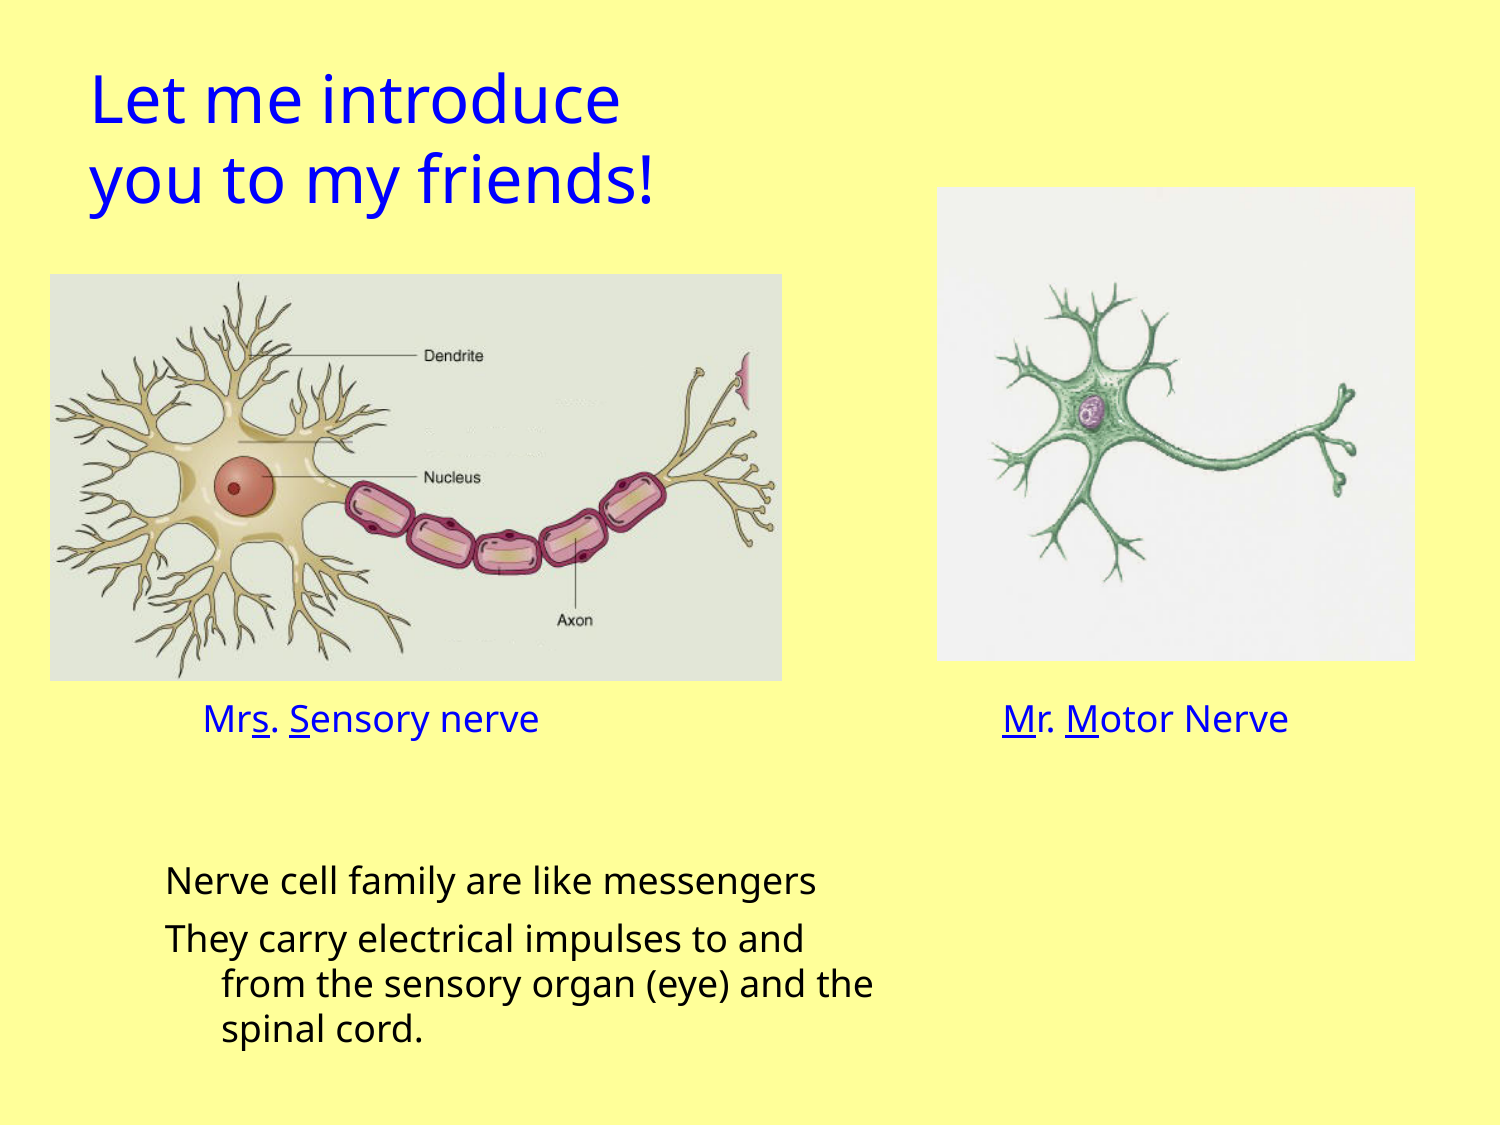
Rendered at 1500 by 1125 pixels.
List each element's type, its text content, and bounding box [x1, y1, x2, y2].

text_box Let me introduce you to my friends! [74, 49, 675, 225]
picture [49, 274, 782, 682]
text_box Mrs. Sensory nerve [187, 690, 563, 748]
picture [937, 187, 1415, 661]
text_box Mr. Motor Nerve [987, 687, 1375, 748]
text_box Nerve cell family are like messengers They carry electrical impulses to and from the sensory organ (eye) and the spinal cord. [149, 849, 913, 1058]
